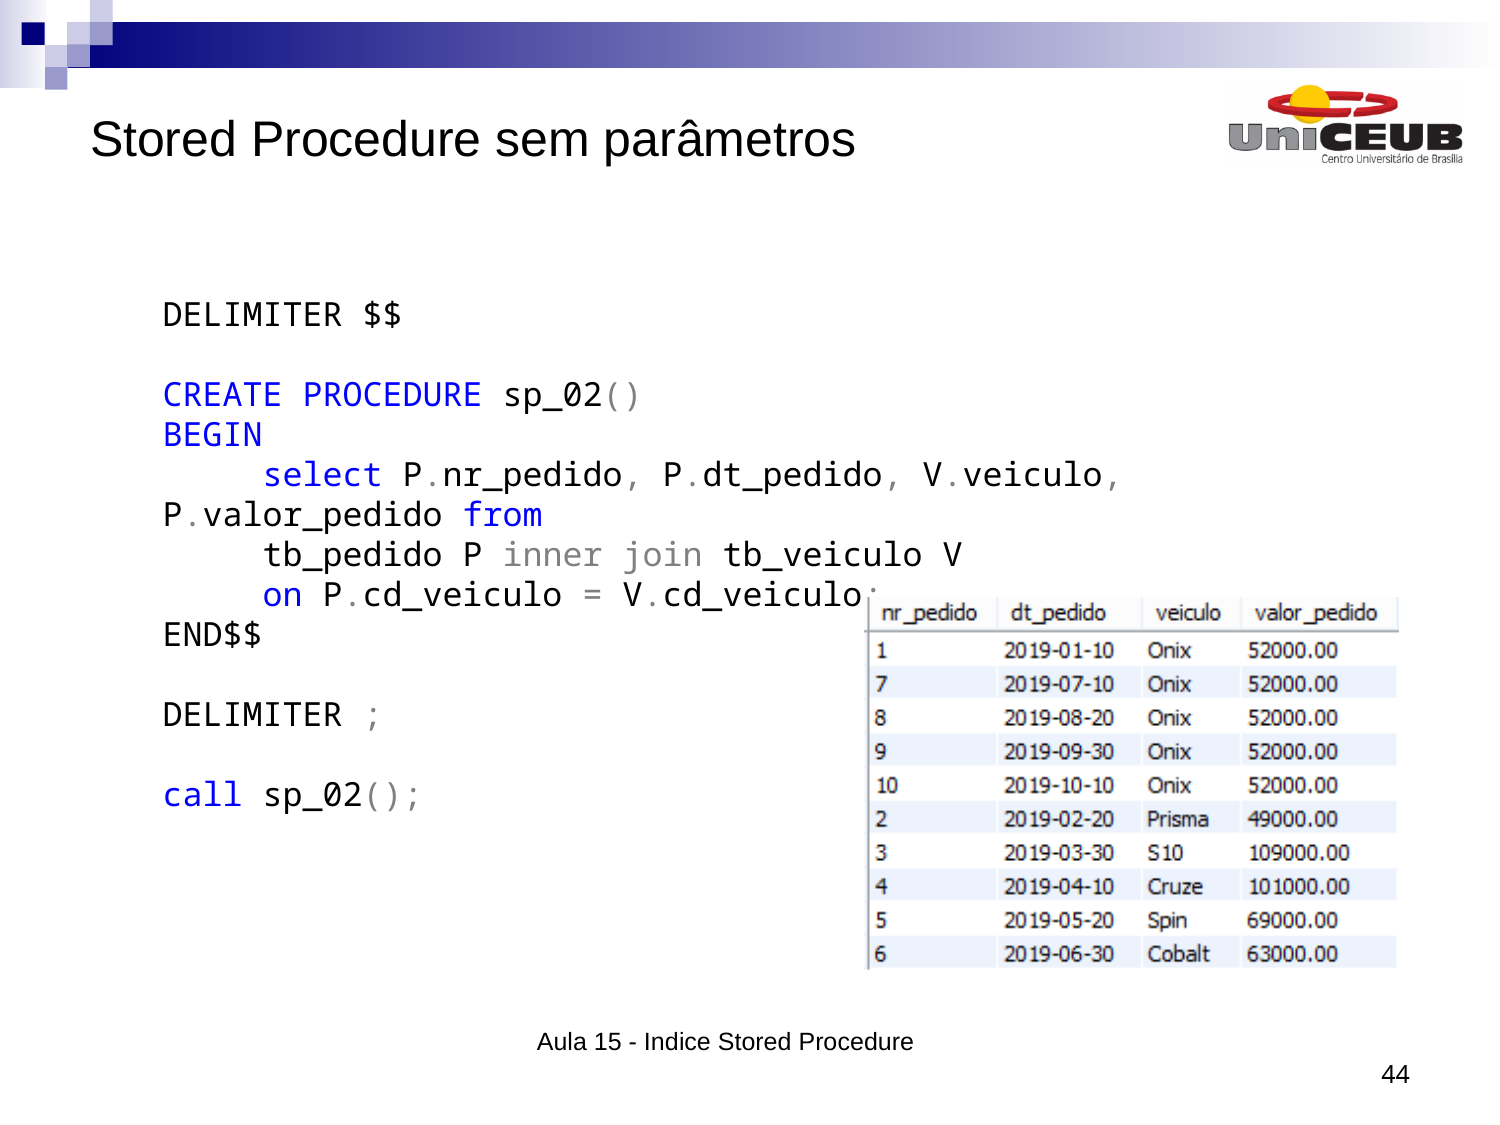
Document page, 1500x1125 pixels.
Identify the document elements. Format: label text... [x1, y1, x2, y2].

picture [1227, 83, 1464, 165]
title Stored Procedure sem parâmetros [75, 23, 1425, 249]
footer Aula 15 - Indice Stored Procedure [275, 987, 1185, 1063]
text_box DELIMITER $$ CREATE PROCEDURE sp_02() BEGIN select P.nr_pedido, P.dt_pedido, V.veiculo, P.valor_pedido from tb_pedido P inner join tb_veiculo V on P.cd_veiculo = V.cd_veiculo; END$$ DELIMITER ; call sp_02(); [147, 286, 1425, 786]
text_box ‹#› [1074, 1024, 1425, 1100]
picture [863, 597, 1399, 988]
